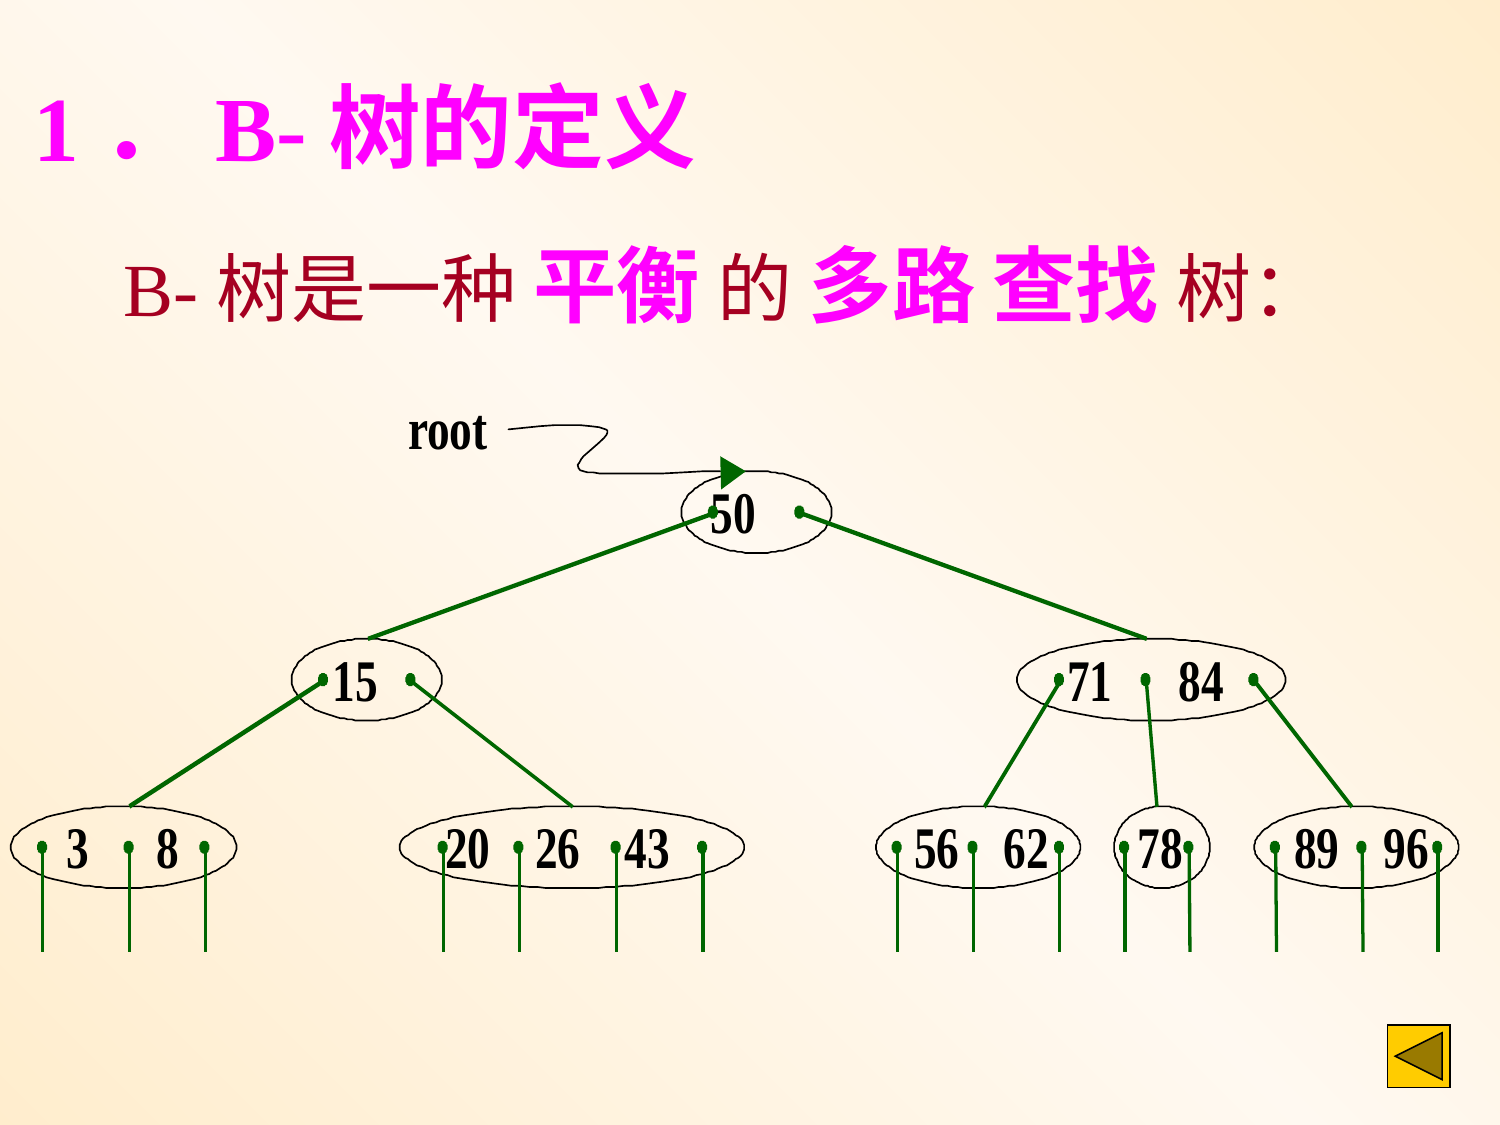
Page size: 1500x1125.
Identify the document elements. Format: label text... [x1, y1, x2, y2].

text_box B-树是一种 平衡 的 多路 查找 树： [109, 215, 1341, 340]
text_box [0, 387, 1500, 952]
text_box 1．B-树的定义 [18, 62, 711, 188]
text_box [512, 237, 700, 325]
text_box [975, 237, 1163, 325]
text_box [787, 237, 975, 325]
text_box [1387, 1024, 1450, 1088]
